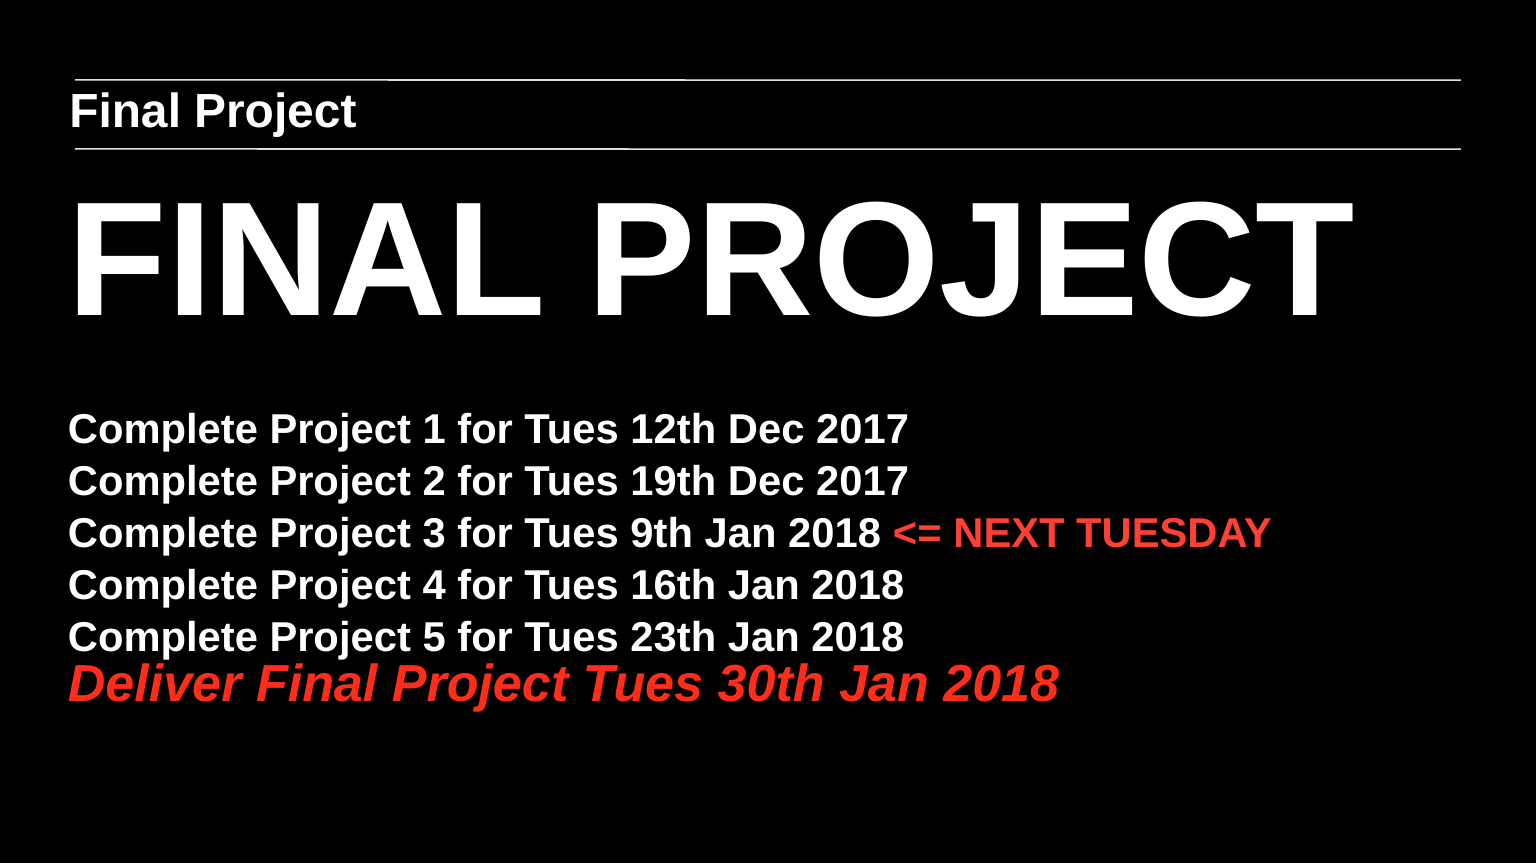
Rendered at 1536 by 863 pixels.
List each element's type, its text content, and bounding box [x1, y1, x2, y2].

list Final Project [60, 80, 1112, 183]
text_box FINAL PROJECT Complete Project 1 for Tues 12th Dec 2017 Complete Project 2 for Tues 19th Dec 2017 Complete Project 3 for Tues 9th Jan 2018 <= NEXT TUESDAY Complete Project 4 for Tues 16th Jan 2018 Complete Project 5 for Tues 23th Jan 2018 Deliver Final Project Tues 30th Jan 2018 [57, 183, 1440, 822]
